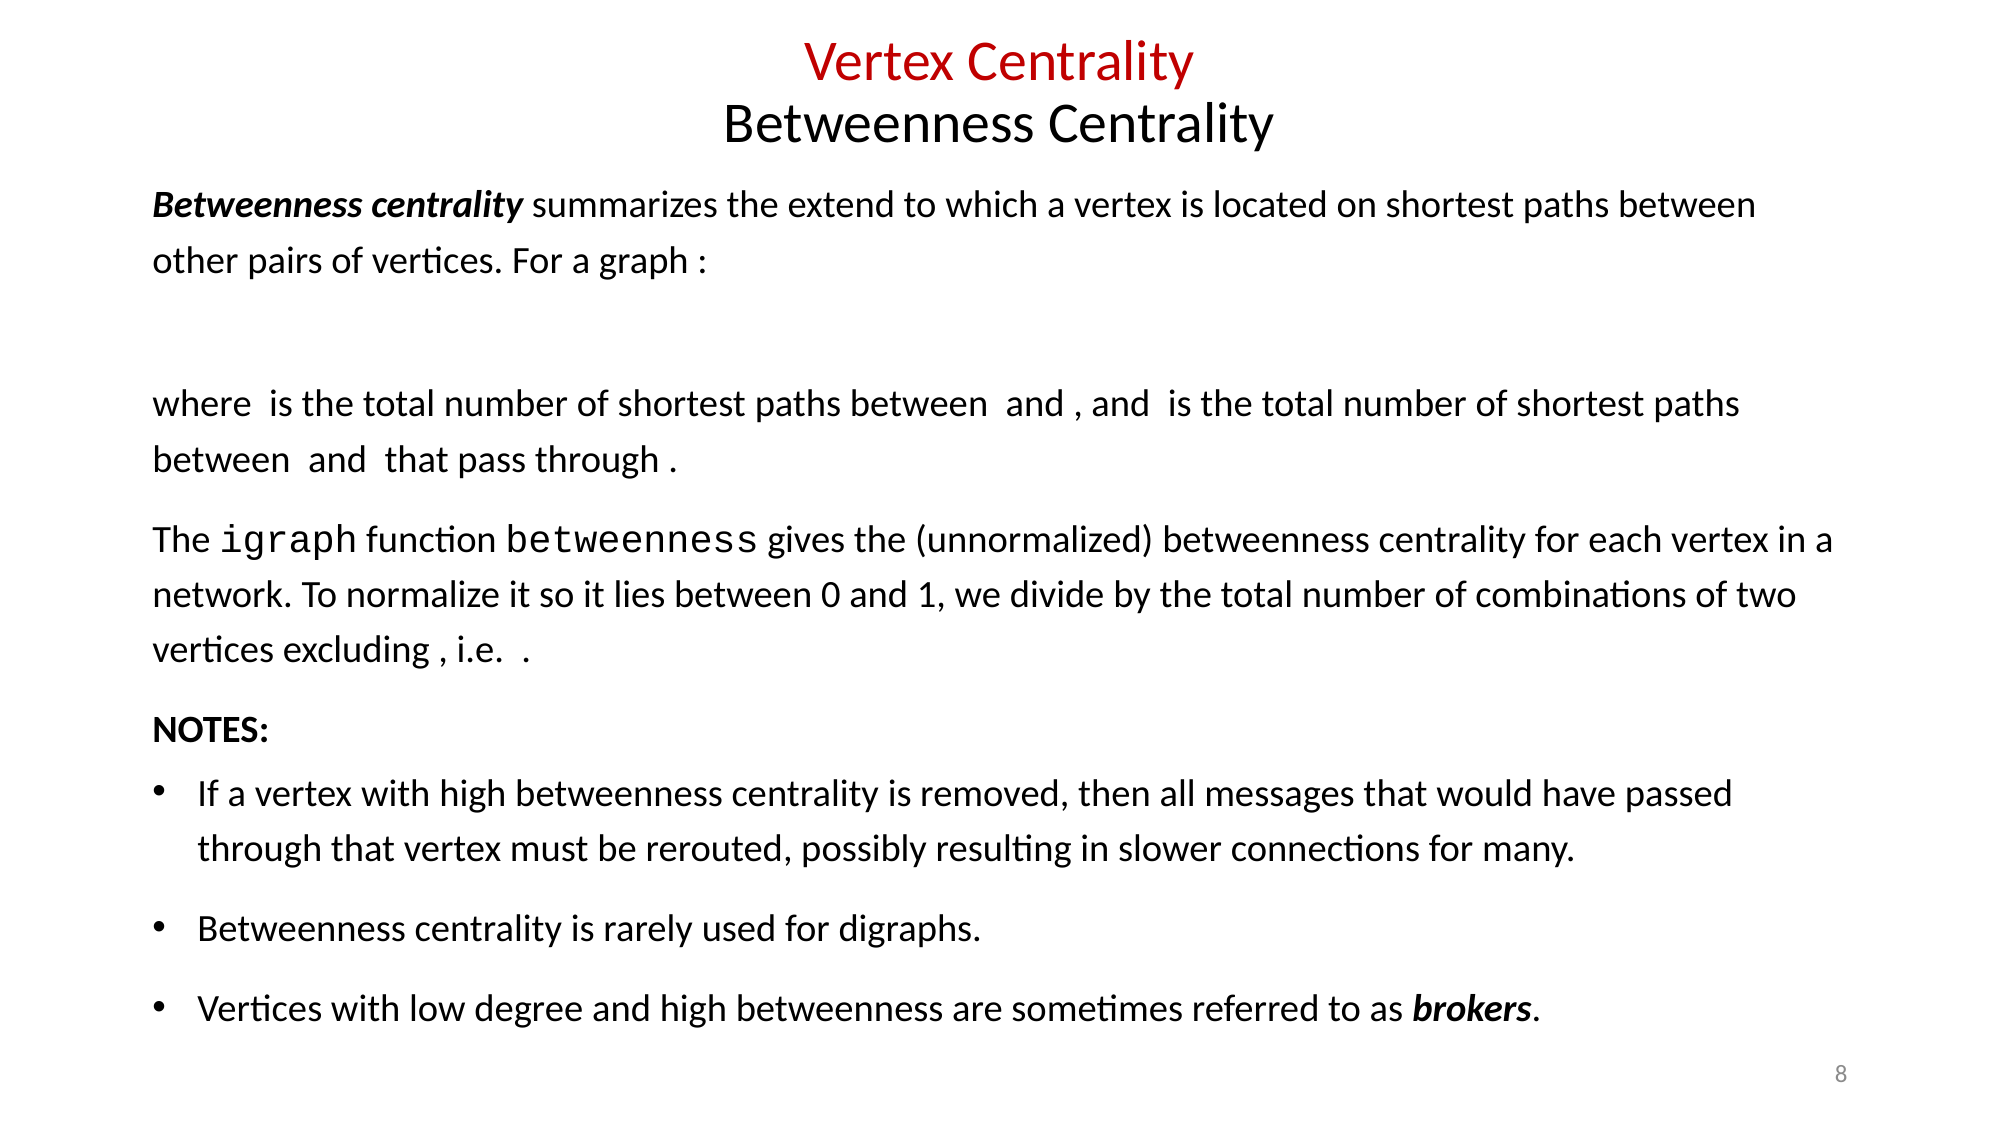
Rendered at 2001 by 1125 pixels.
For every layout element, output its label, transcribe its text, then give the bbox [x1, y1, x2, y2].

title Vertex Centrality Betweenness Centrality [137, 22, 1863, 163]
slide_number 8 [1412, 1042, 1863, 1103]
